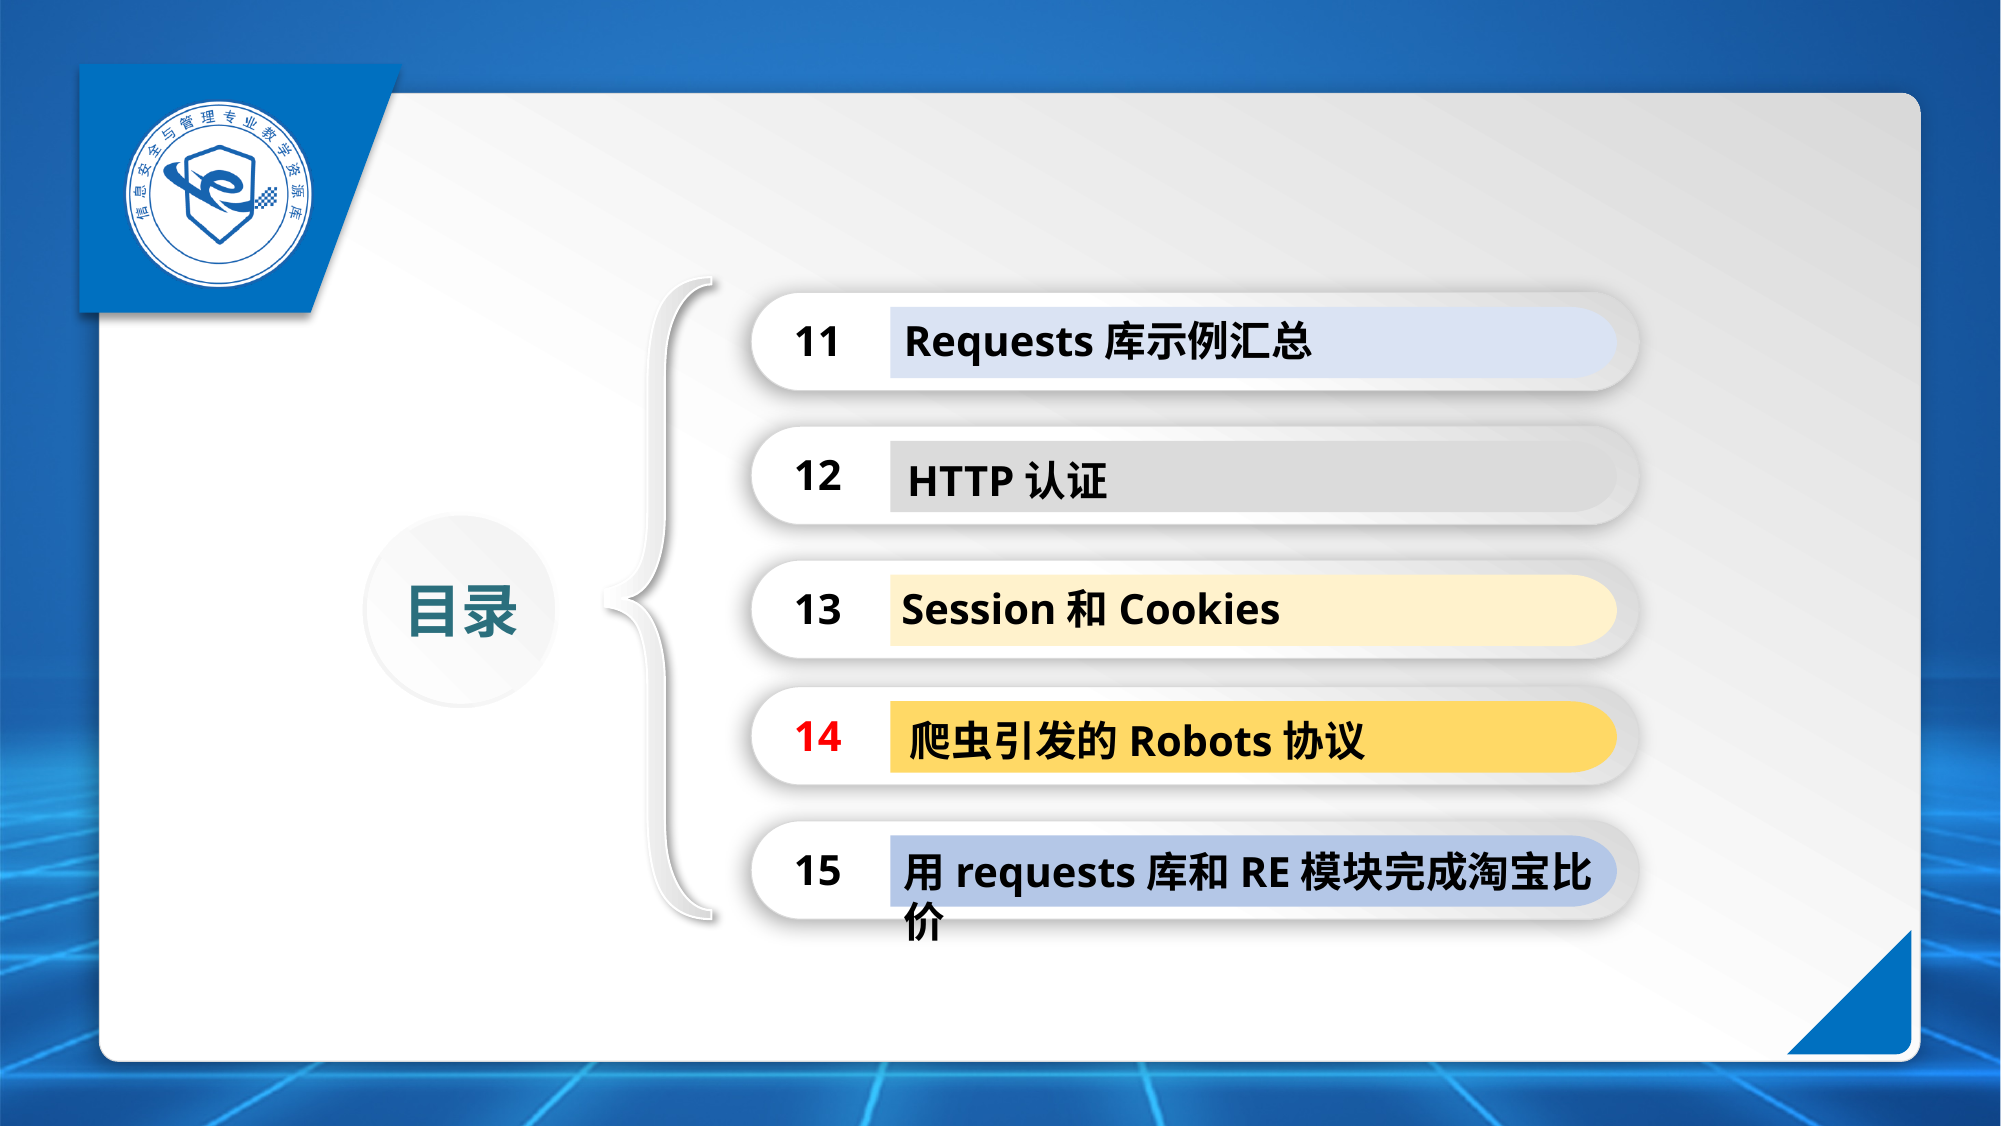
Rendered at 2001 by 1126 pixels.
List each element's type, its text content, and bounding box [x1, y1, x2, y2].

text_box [751, 292, 1640, 391]
text_box 目录 [560, 574, 565, 645]
text_box [604, 277, 712, 920]
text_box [751, 820, 1640, 920]
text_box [751, 560, 1640, 659]
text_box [751, 686, 1640, 785]
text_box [362, 511, 560, 708]
picture [0, 0, 2001, 1126]
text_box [751, 426, 1640, 525]
text_box 目录 [358, 574, 362, 645]
